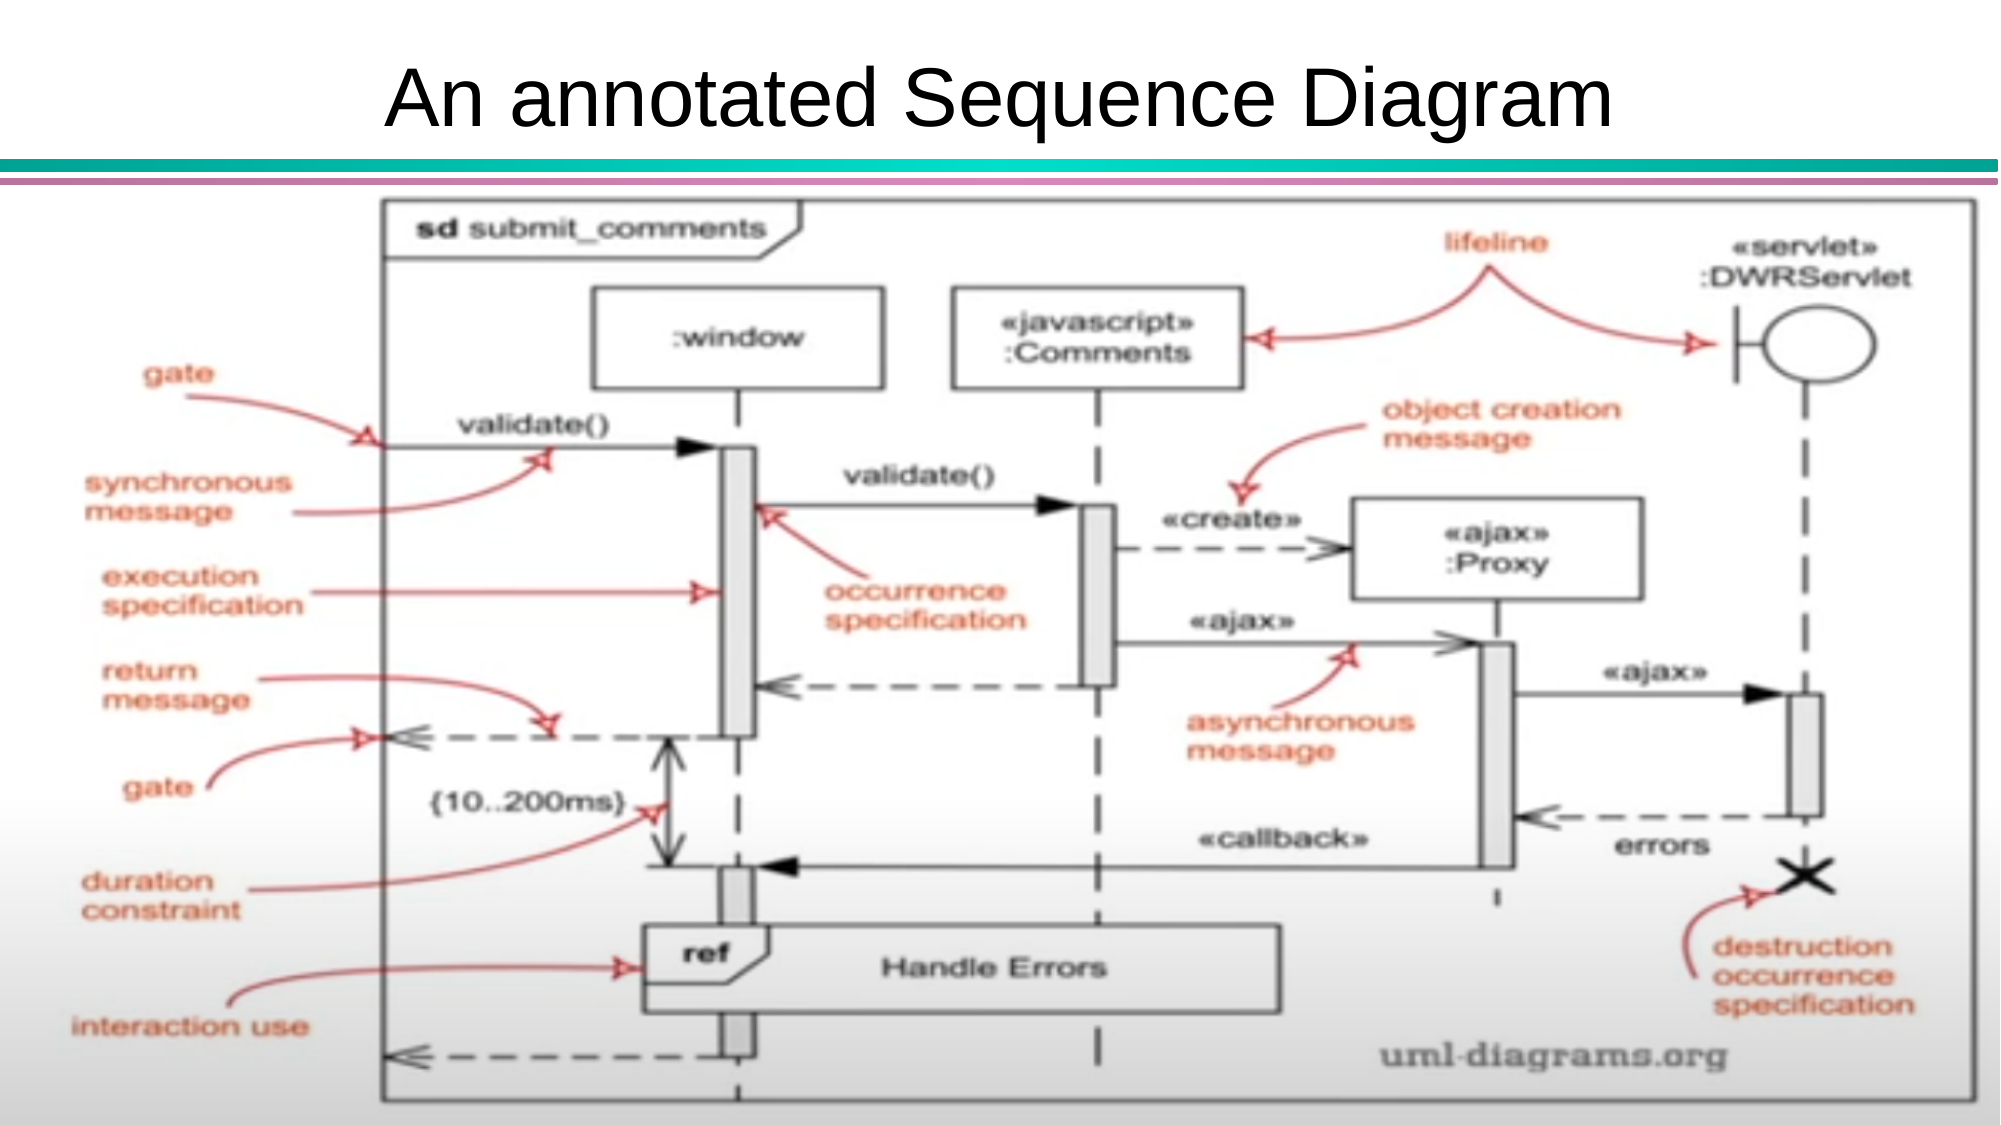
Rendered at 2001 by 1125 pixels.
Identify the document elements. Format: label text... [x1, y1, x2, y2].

title An annotated Sequence Diagram [33, 50, 1967, 150]
picture [0, 194, 2000, 1125]
